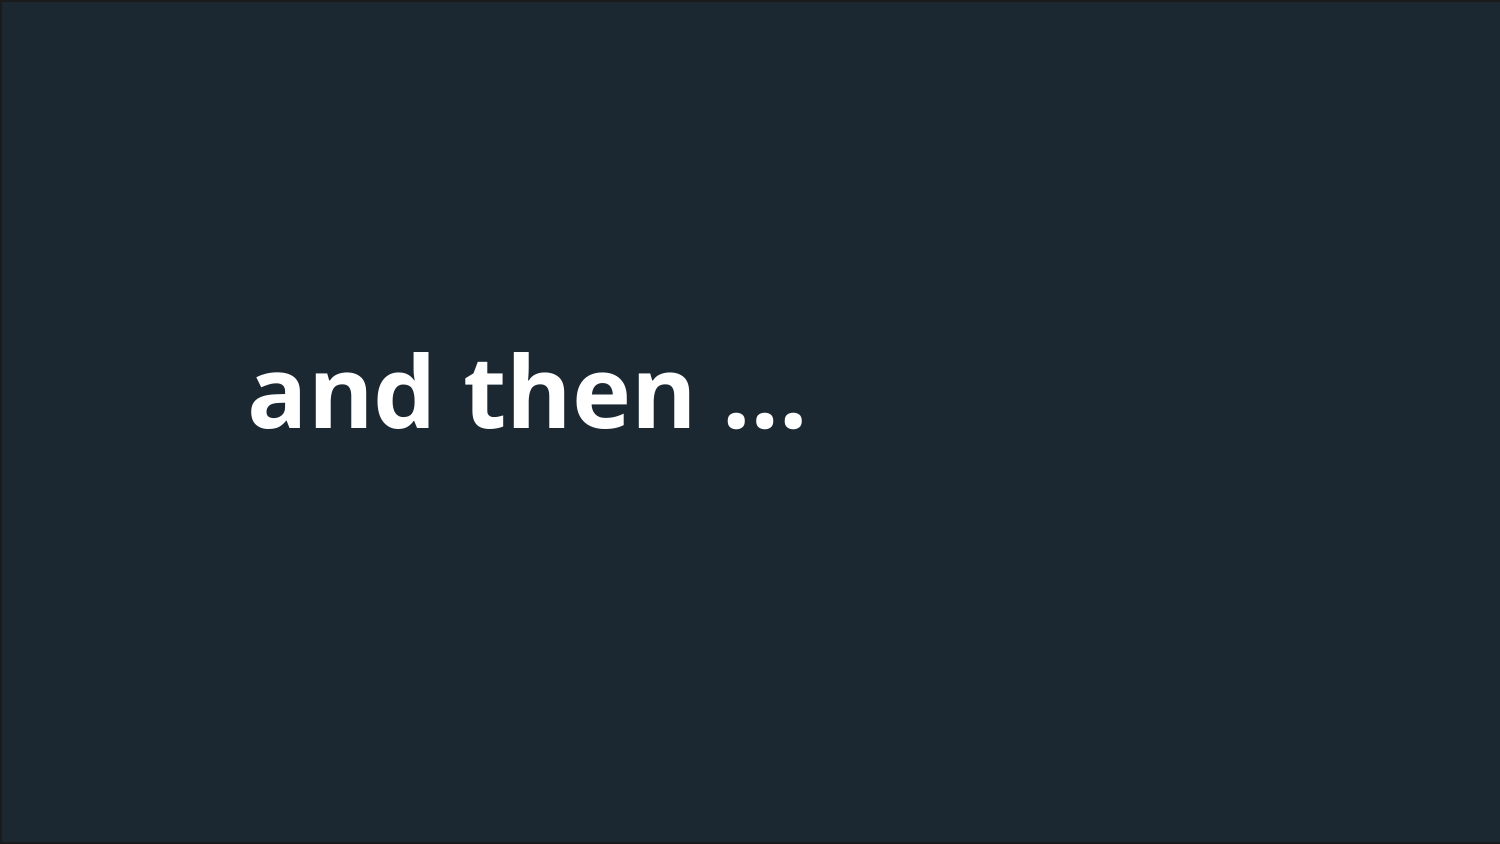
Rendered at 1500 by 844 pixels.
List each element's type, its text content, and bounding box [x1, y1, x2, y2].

text_box and then … [247, 351, 835, 448]
